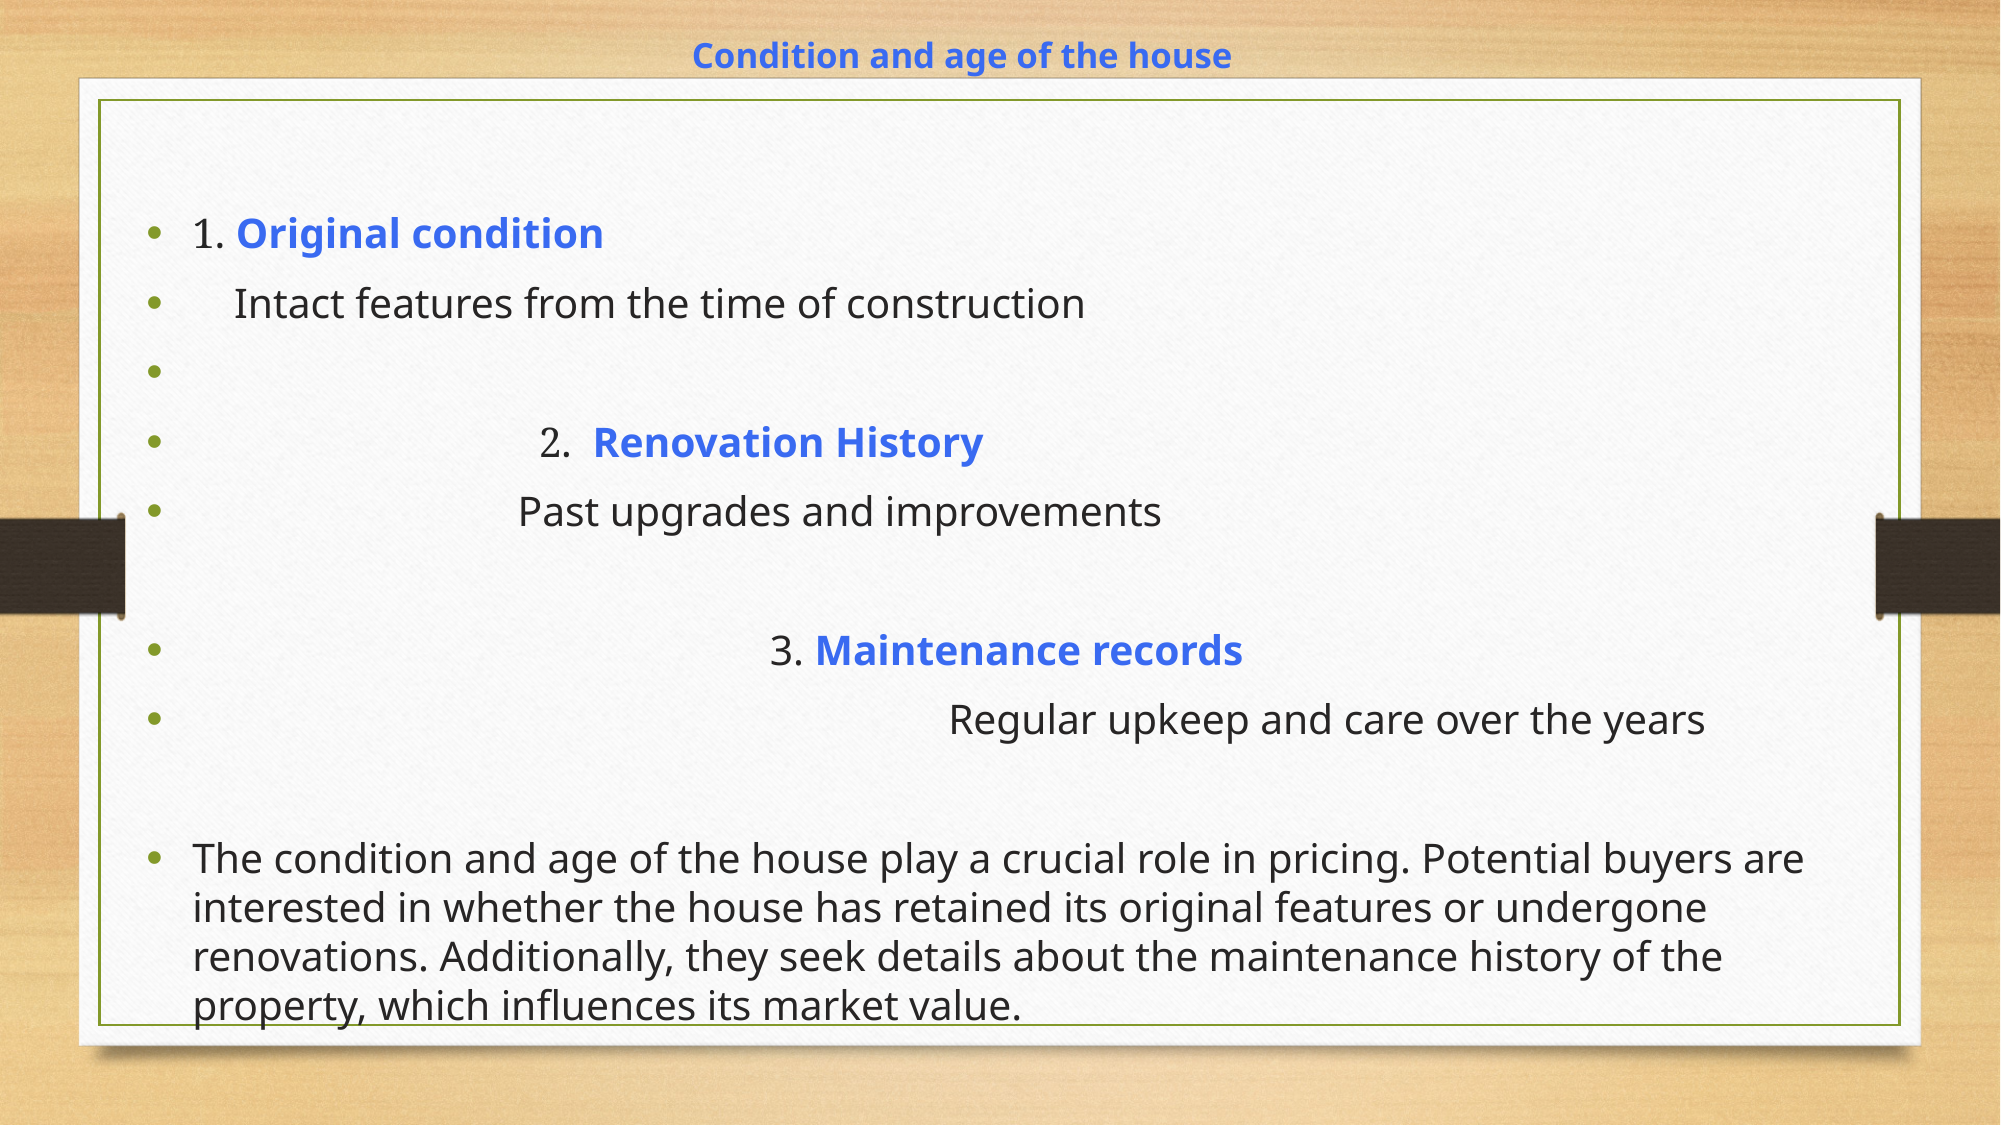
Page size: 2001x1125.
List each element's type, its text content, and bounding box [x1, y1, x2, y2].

text_box Condition and age of the house [218, 26, 1706, 125]
picture [0, 0, 2001, 1125]
text_box 1. Original condition Intact features from the time of construction 2. Renovation History Past upgrades and improvements 3. Maintenance records Regular upkeep and care over the years The condition and age of the house play a crucial role in pricing. Potential buyers are interested in whether the house has retained its original features or undergone renovations. Additionally, they seek details about the maintenance history of the property, which influences its market value. [131, 200, 1823, 1038]
